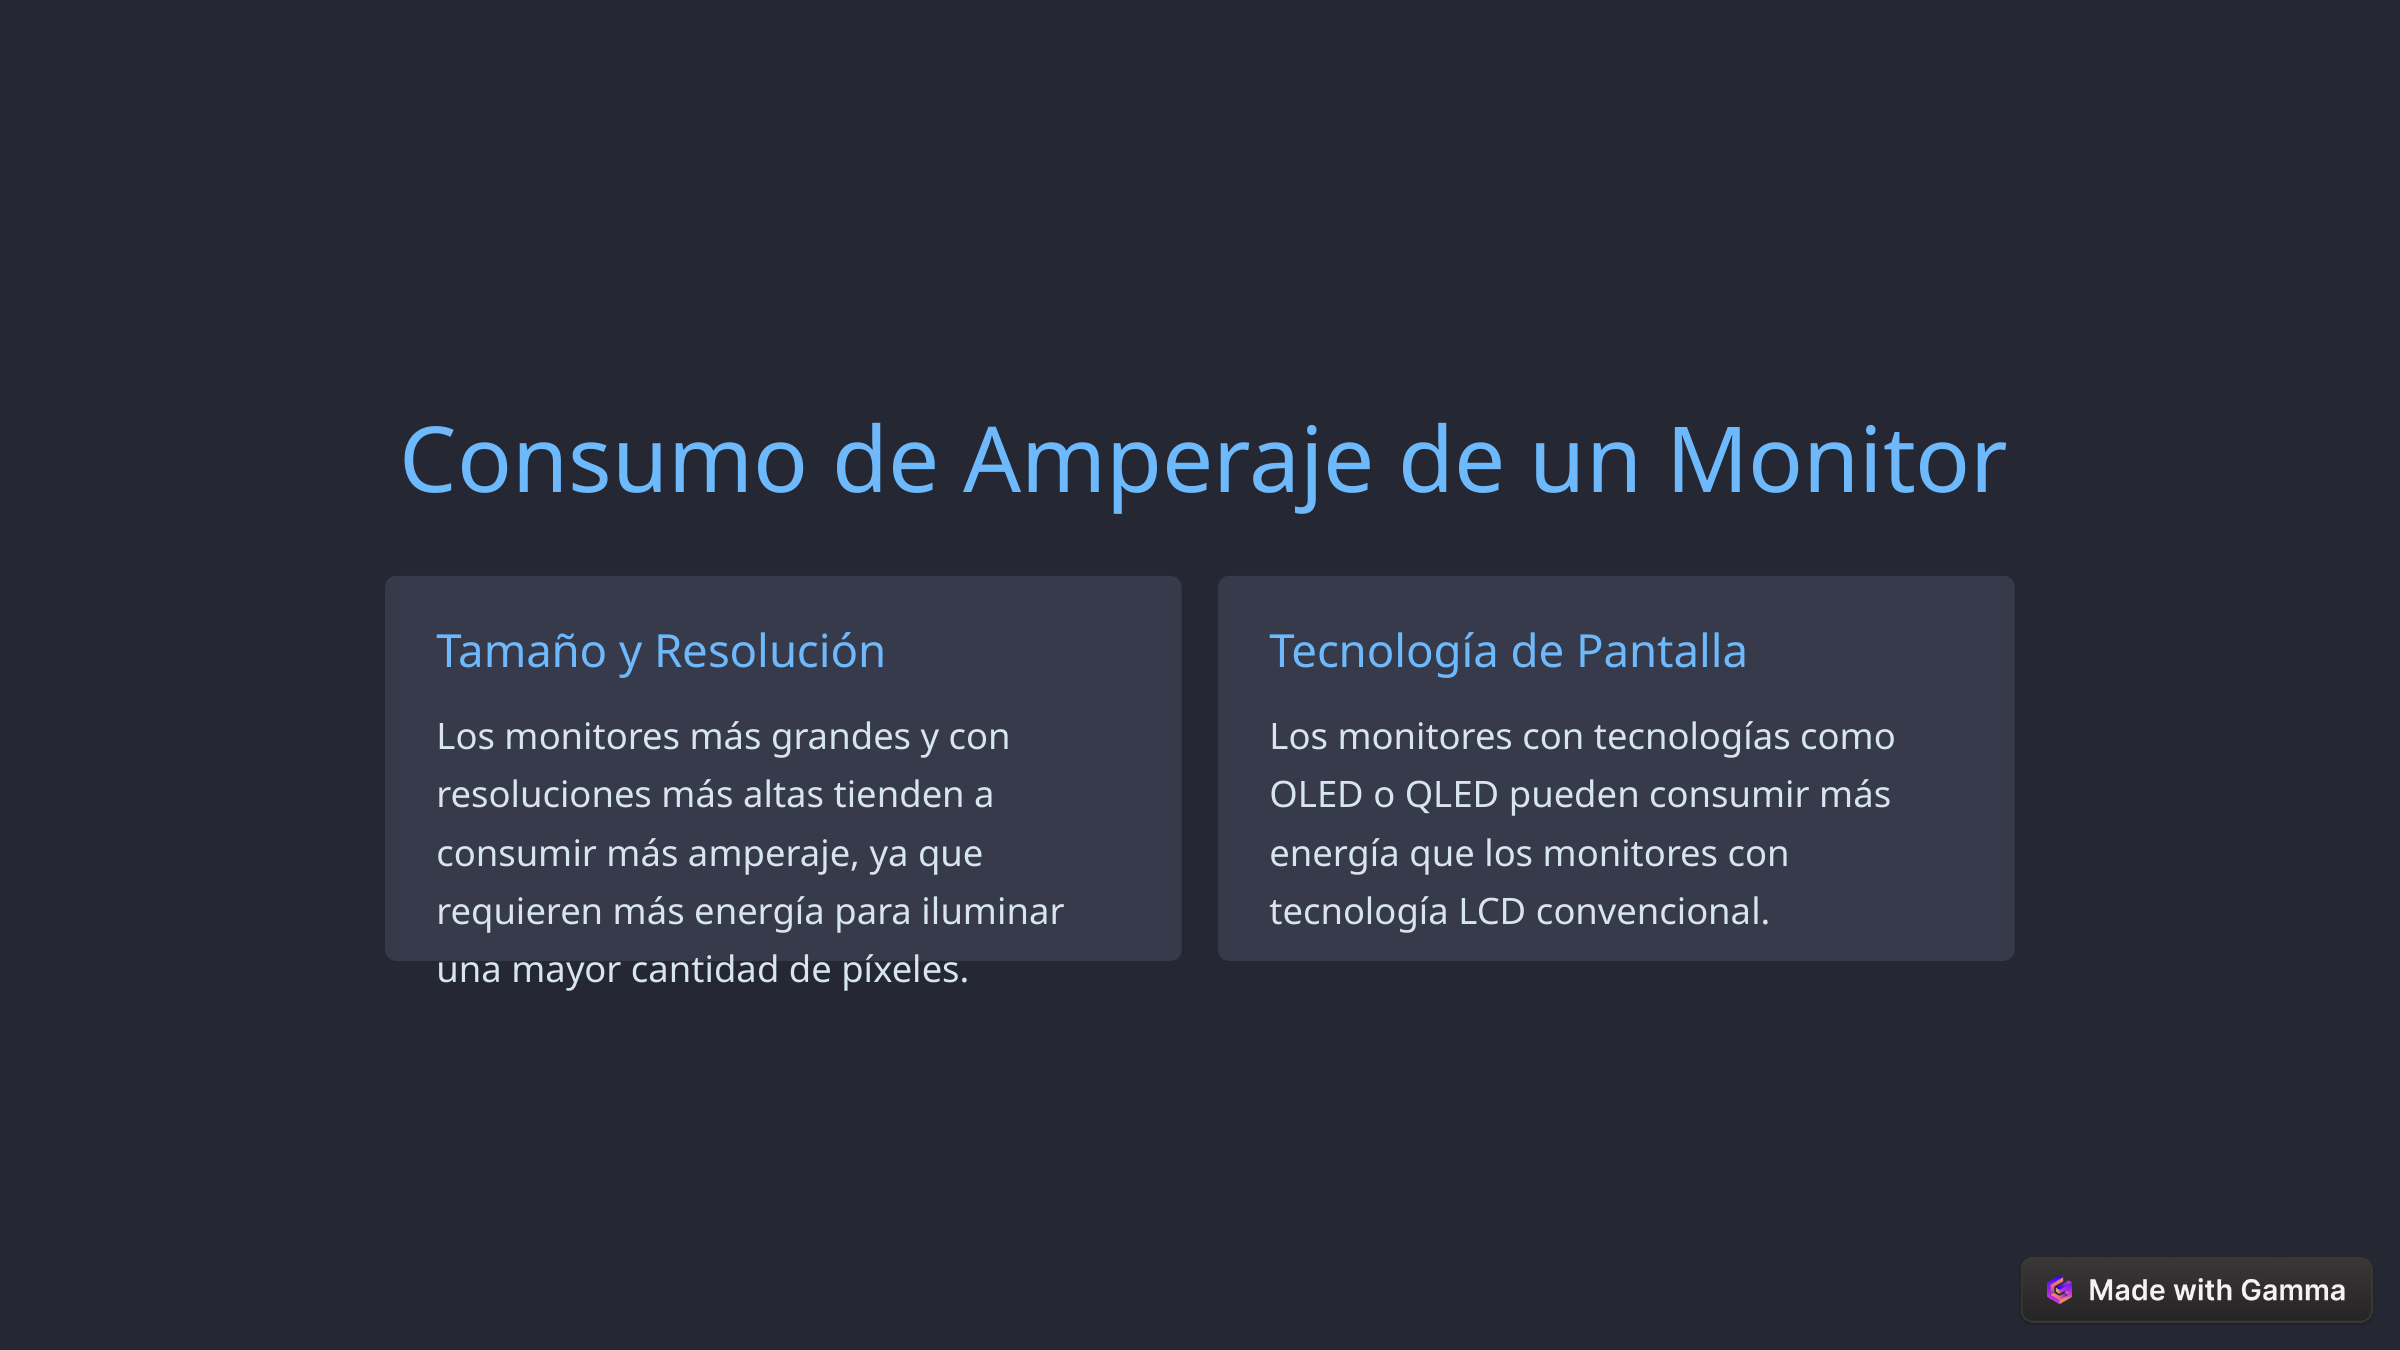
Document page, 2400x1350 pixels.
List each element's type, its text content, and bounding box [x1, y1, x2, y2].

text_box [0, 0, 2400, 1350]
text_box Tecnología de Pantalla [1254, 612, 1731, 670]
text_box Los monitores con tecnologías como OLED o QLED pueden consumir más energía que los monitores con tecnología LCD convencional. [1254, 691, 1979, 866]
picture [2008, 1244, 2385, 1335]
text_box [385, 575, 1182, 961]
text_box Tamaño y Resolución [421, 612, 872, 670]
text_box Consumo de Amperaje de un Monitor [385, 389, 1979, 503]
text_box Los monitores más grandes y con resoluciones más altas tienden a consumir más amperaje, ya que requieren más energía para iluminar una mayor cantidad de píxeles. [421, 691, 1146, 925]
text_box [1218, 575, 2015, 961]
